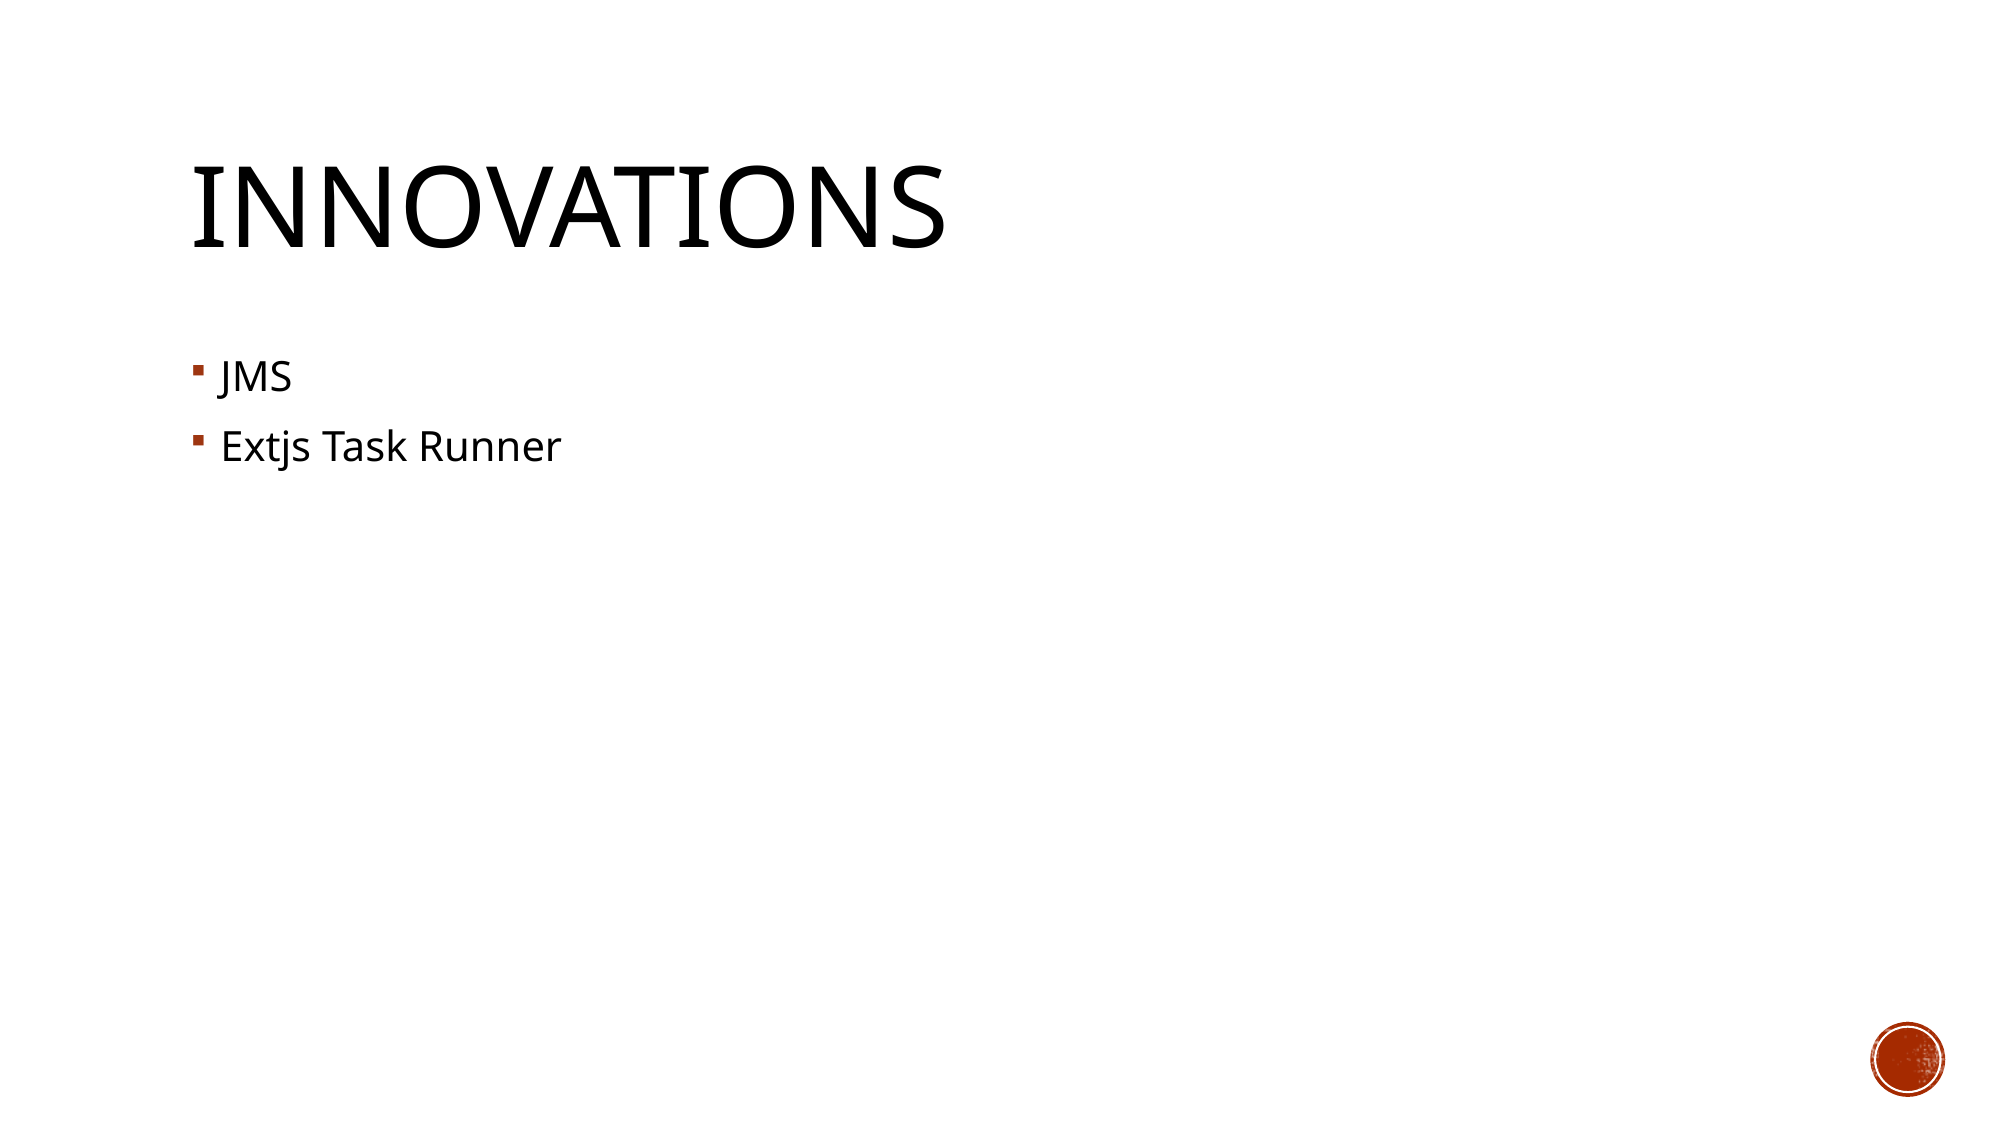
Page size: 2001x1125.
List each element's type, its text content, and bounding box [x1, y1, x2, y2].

list JMS Extjs Task Runner [175, 348, 1826, 1013]
title Innovations [175, 79, 1826, 344]
